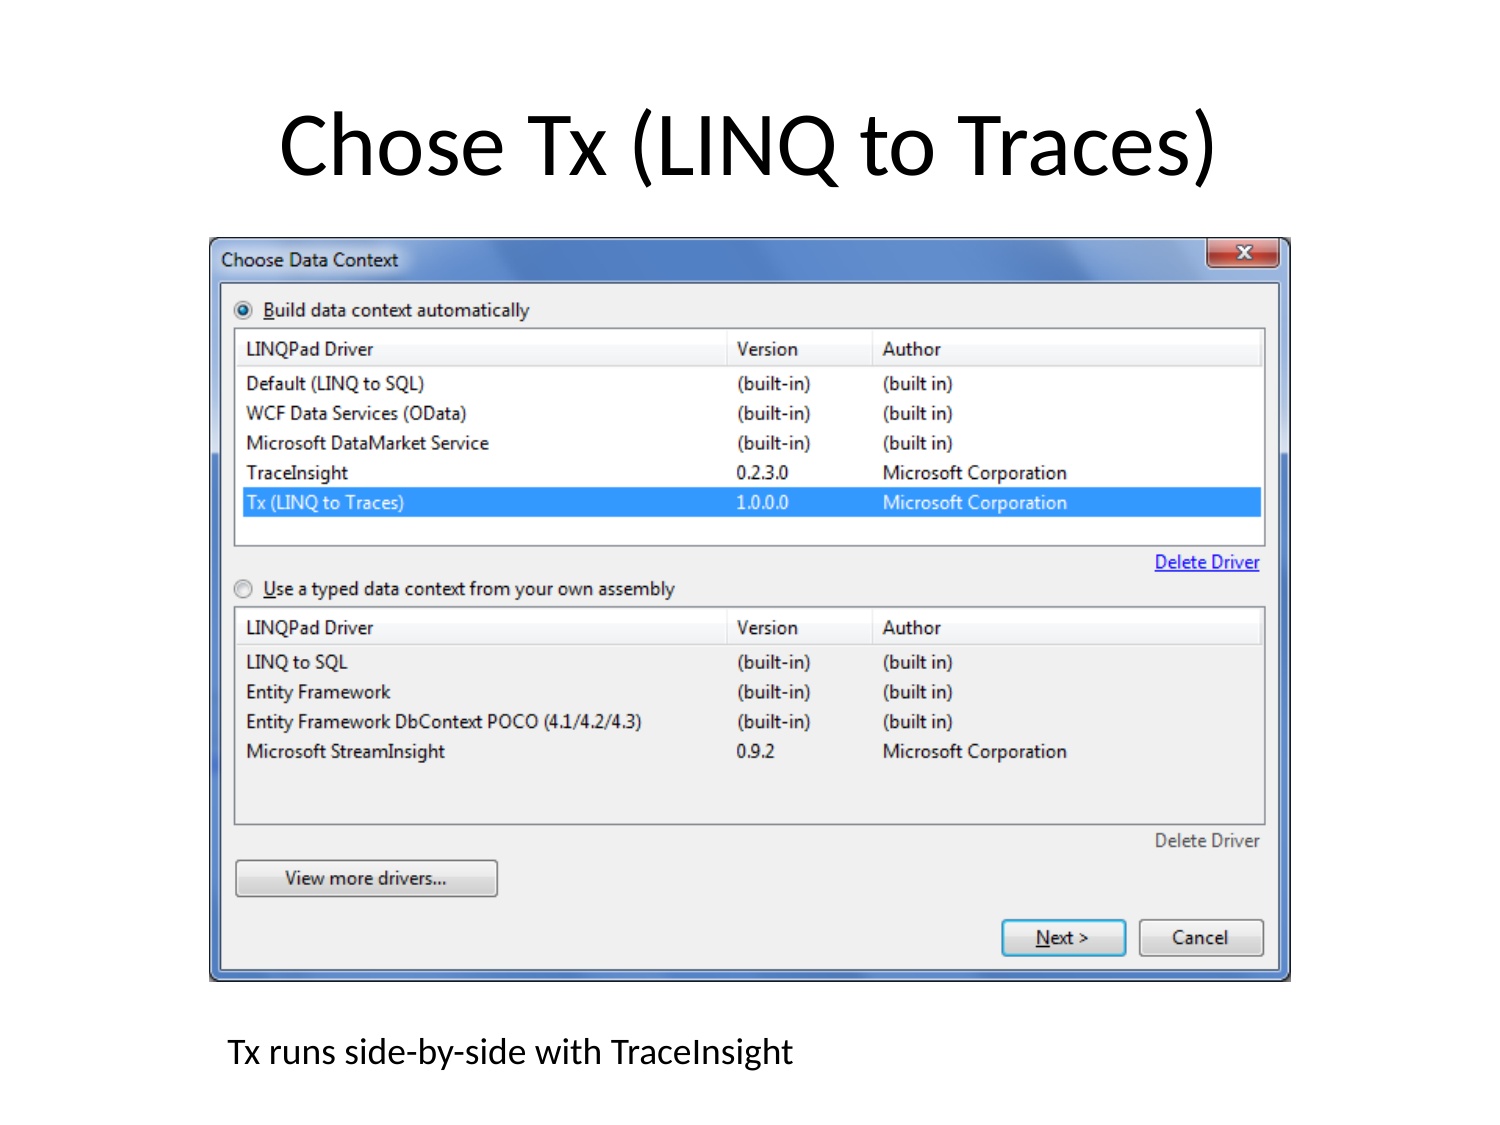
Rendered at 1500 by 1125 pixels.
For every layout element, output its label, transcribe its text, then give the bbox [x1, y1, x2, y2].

picture [209, 237, 1291, 982]
text_box Tx runs side-by-side with TraceInsight [212, 1019, 810, 1080]
title Chose Tx (LINQ to Traces) [75, 45, 1425, 233]
